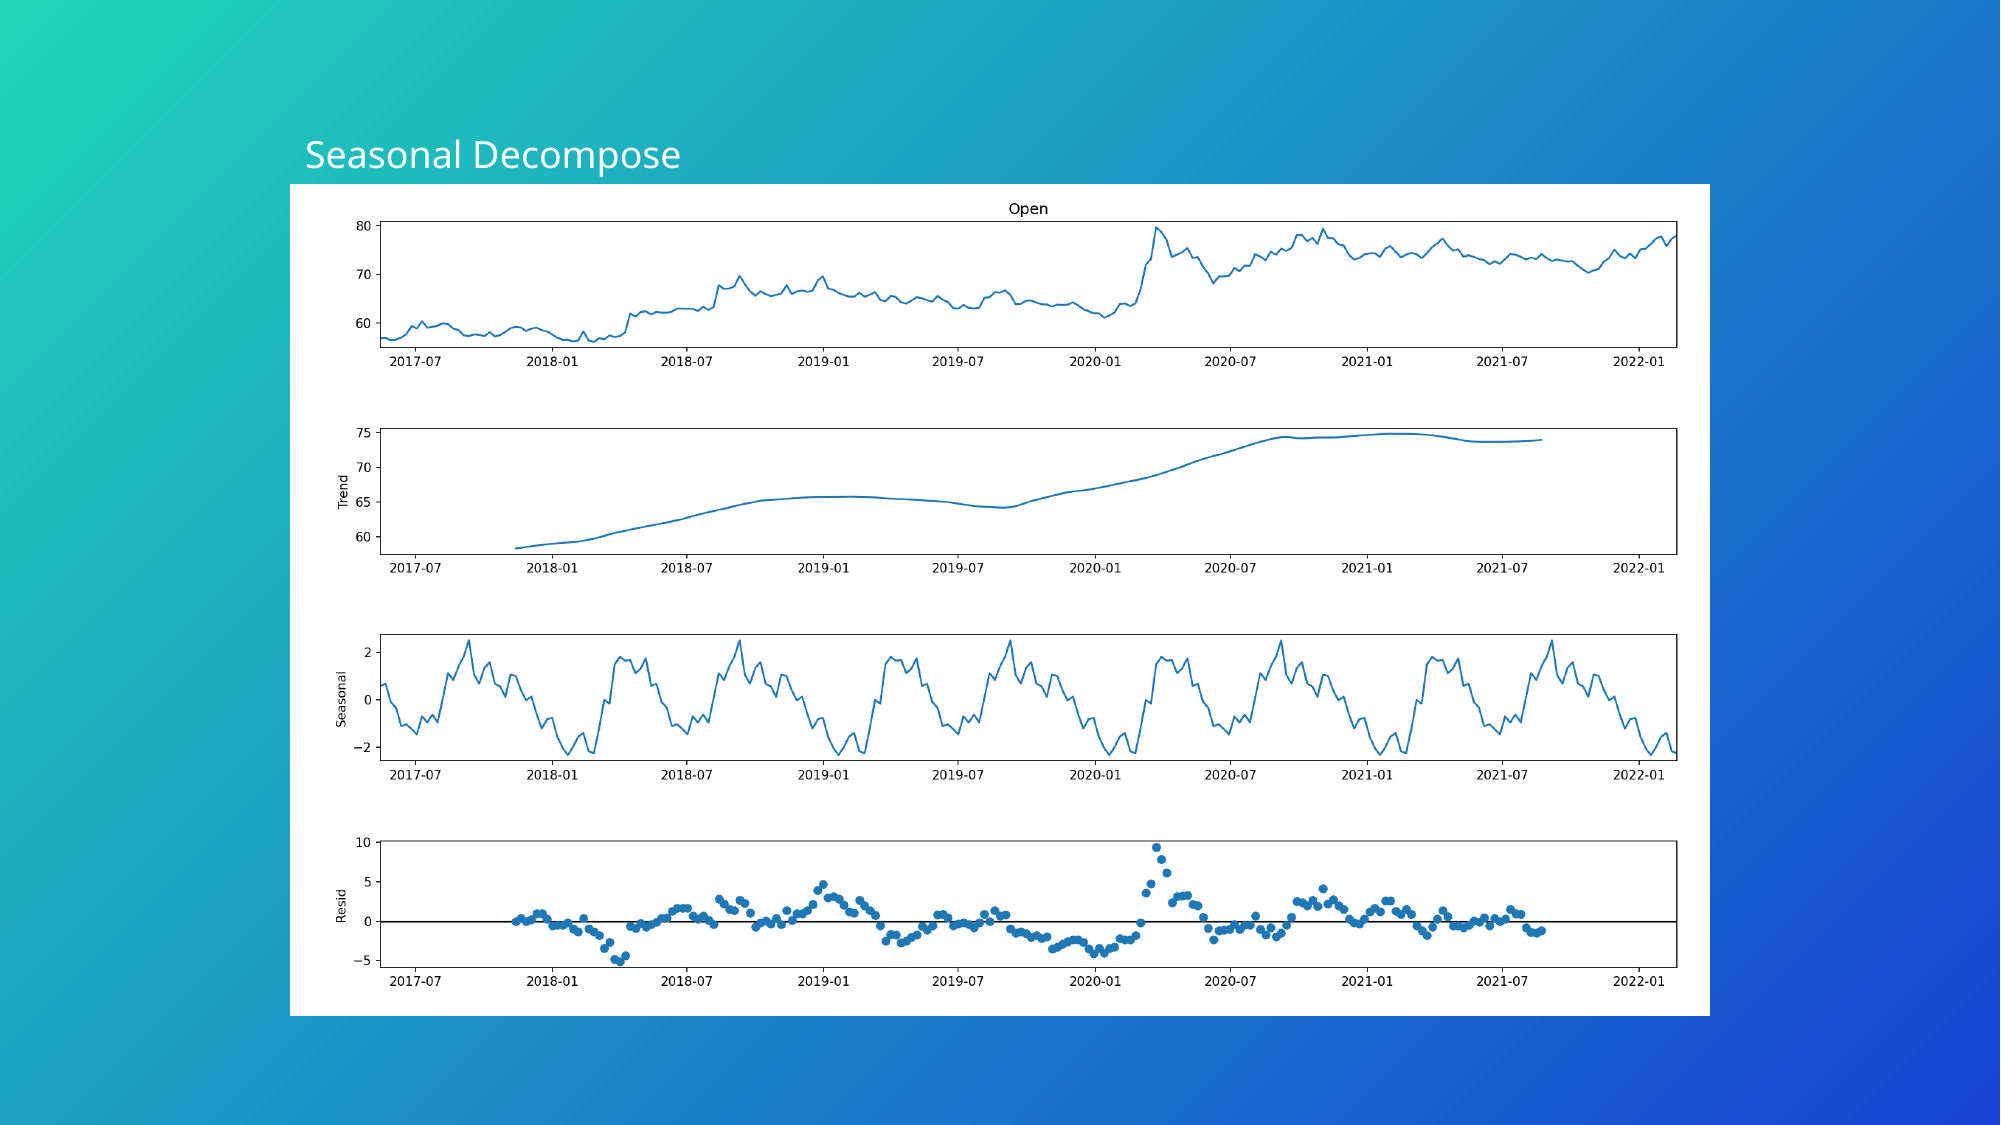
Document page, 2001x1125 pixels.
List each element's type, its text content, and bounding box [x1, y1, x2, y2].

text_box Seasonal Decompose [290, 124, 798, 184]
picture [290, 184, 1710, 1016]
